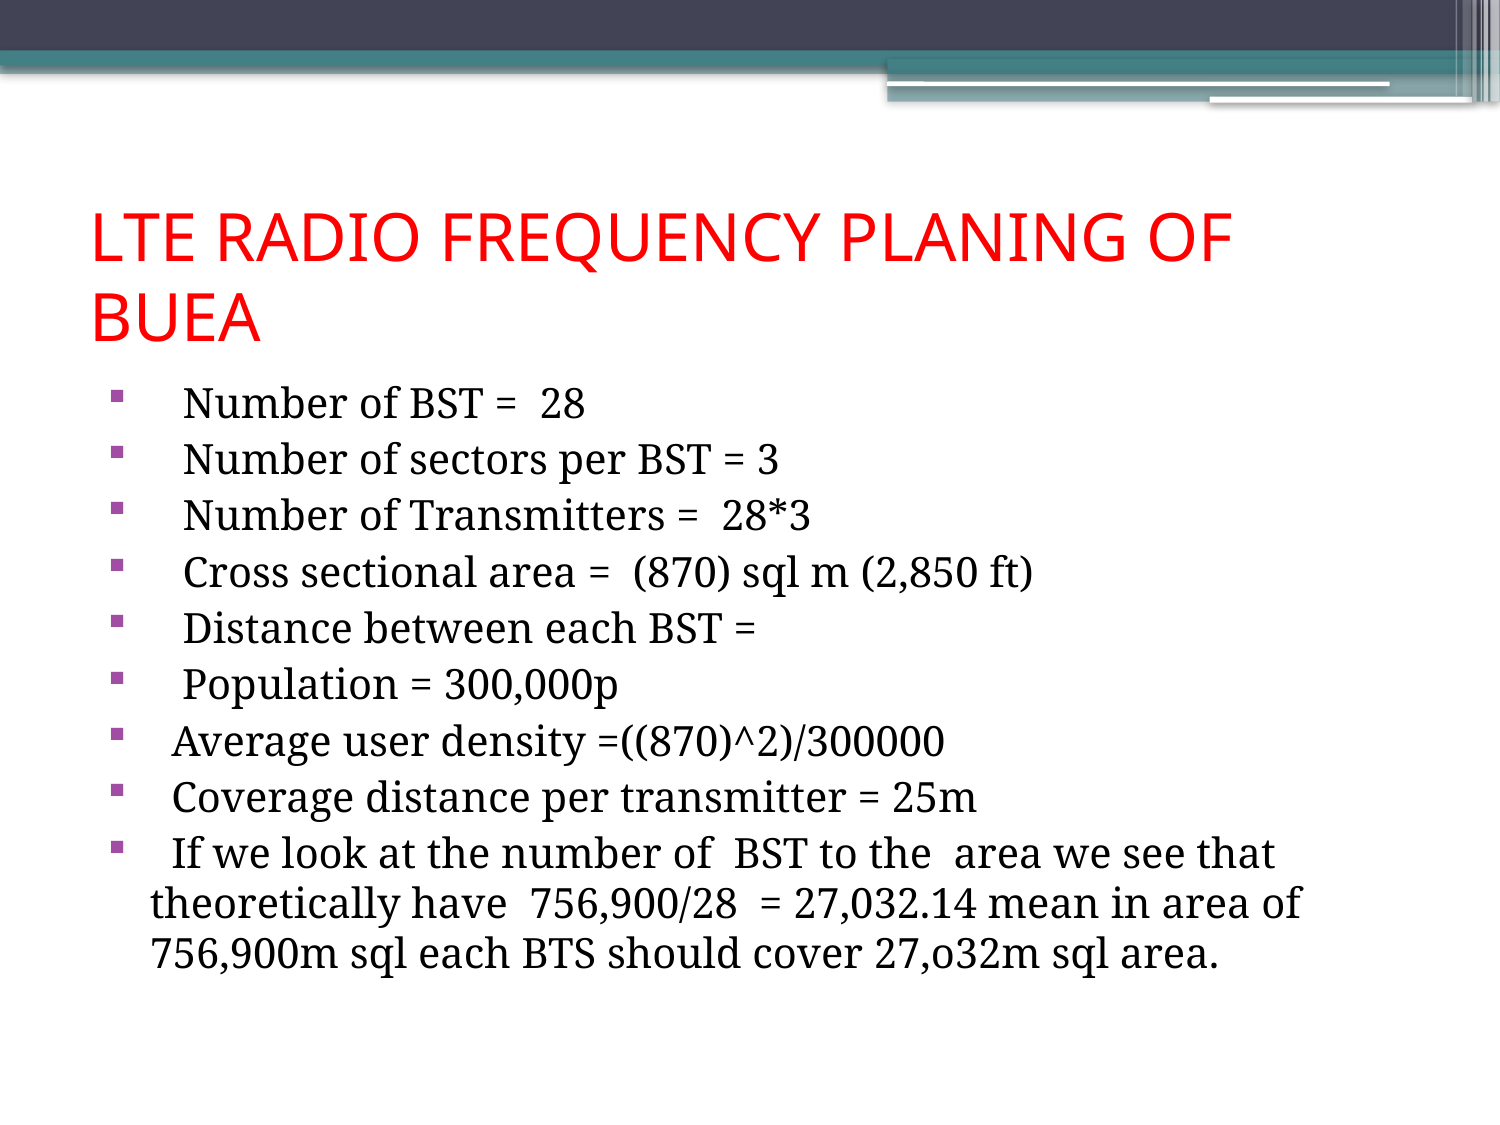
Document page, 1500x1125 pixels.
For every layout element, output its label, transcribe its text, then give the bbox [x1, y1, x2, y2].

list Number of BST = 28 Number of sectors per BST = 3 Number of Transmitters = 28*3 Cross sectional area = (870) sql m (2,850 ft) Distance between each BST = Population = 300,000p Average user density =((870)^2)/300000 Coverage distance per transmitter = 25m If we look at the number of BST to the area we see that theoretically have 756,900/28 = 27,032.14 mean in area of 756,900m sql each BTS should cover 27,o32m sql area. [75, 368, 1425, 1079]
title LTE RADIO FREQUENCY PLANING OF BUEA [75, 187, 1425, 363]
